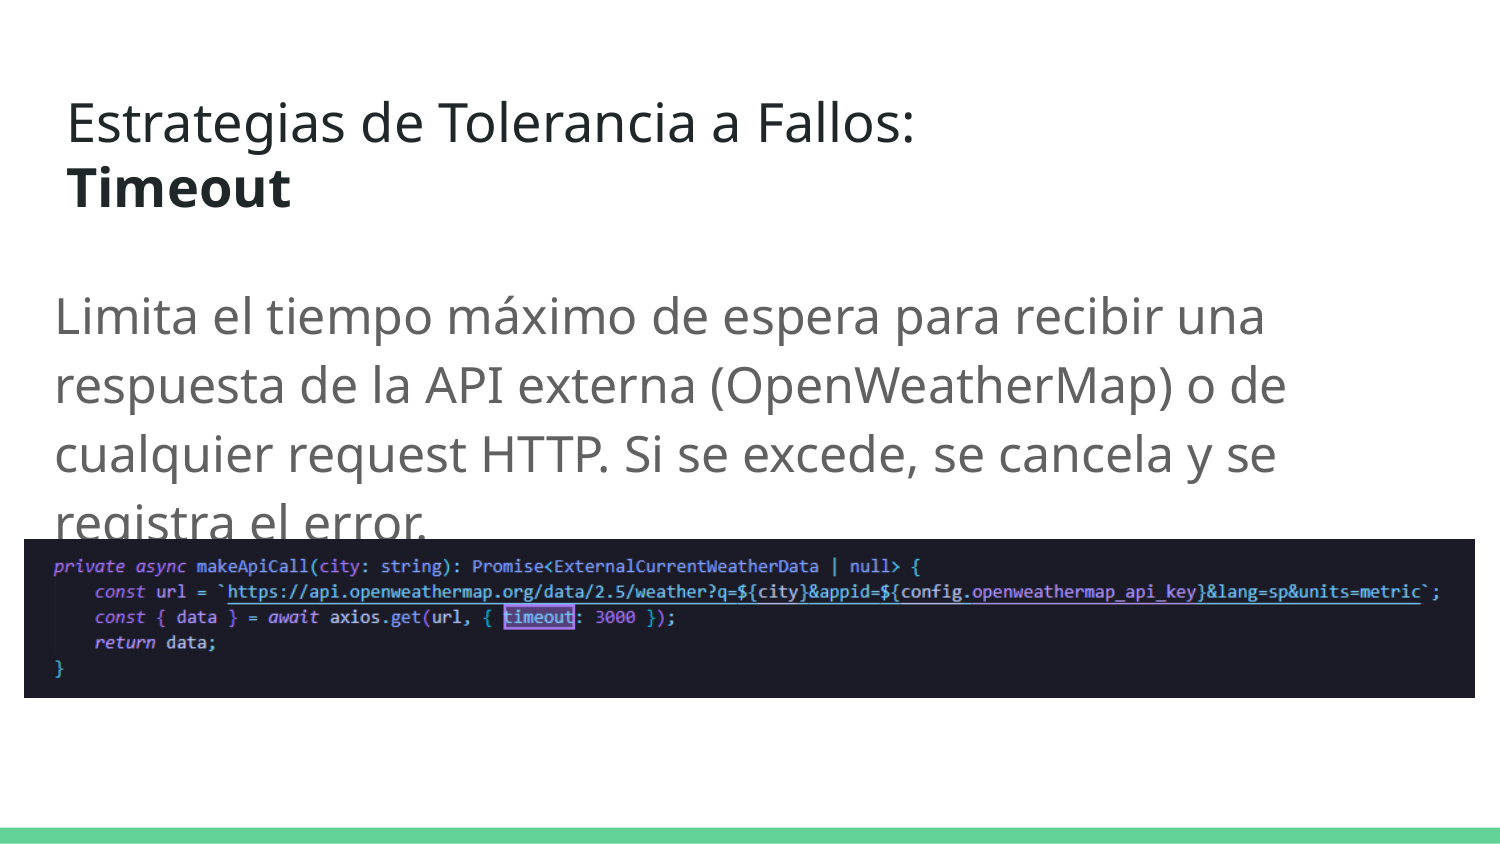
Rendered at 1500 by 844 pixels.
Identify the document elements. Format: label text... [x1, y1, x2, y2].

list Limita el tiempo máximo de espera para recibir una respuesta de la API externa (OpenWeatherMap) o de cualquier request HTTP. Si se excede, se cancela y se registra el error. [39, 260, 1438, 408]
picture [24, 539, 1476, 698]
title Estrategias de Tolerancia a Fallos: Timeout [51, 72, 1449, 167]
